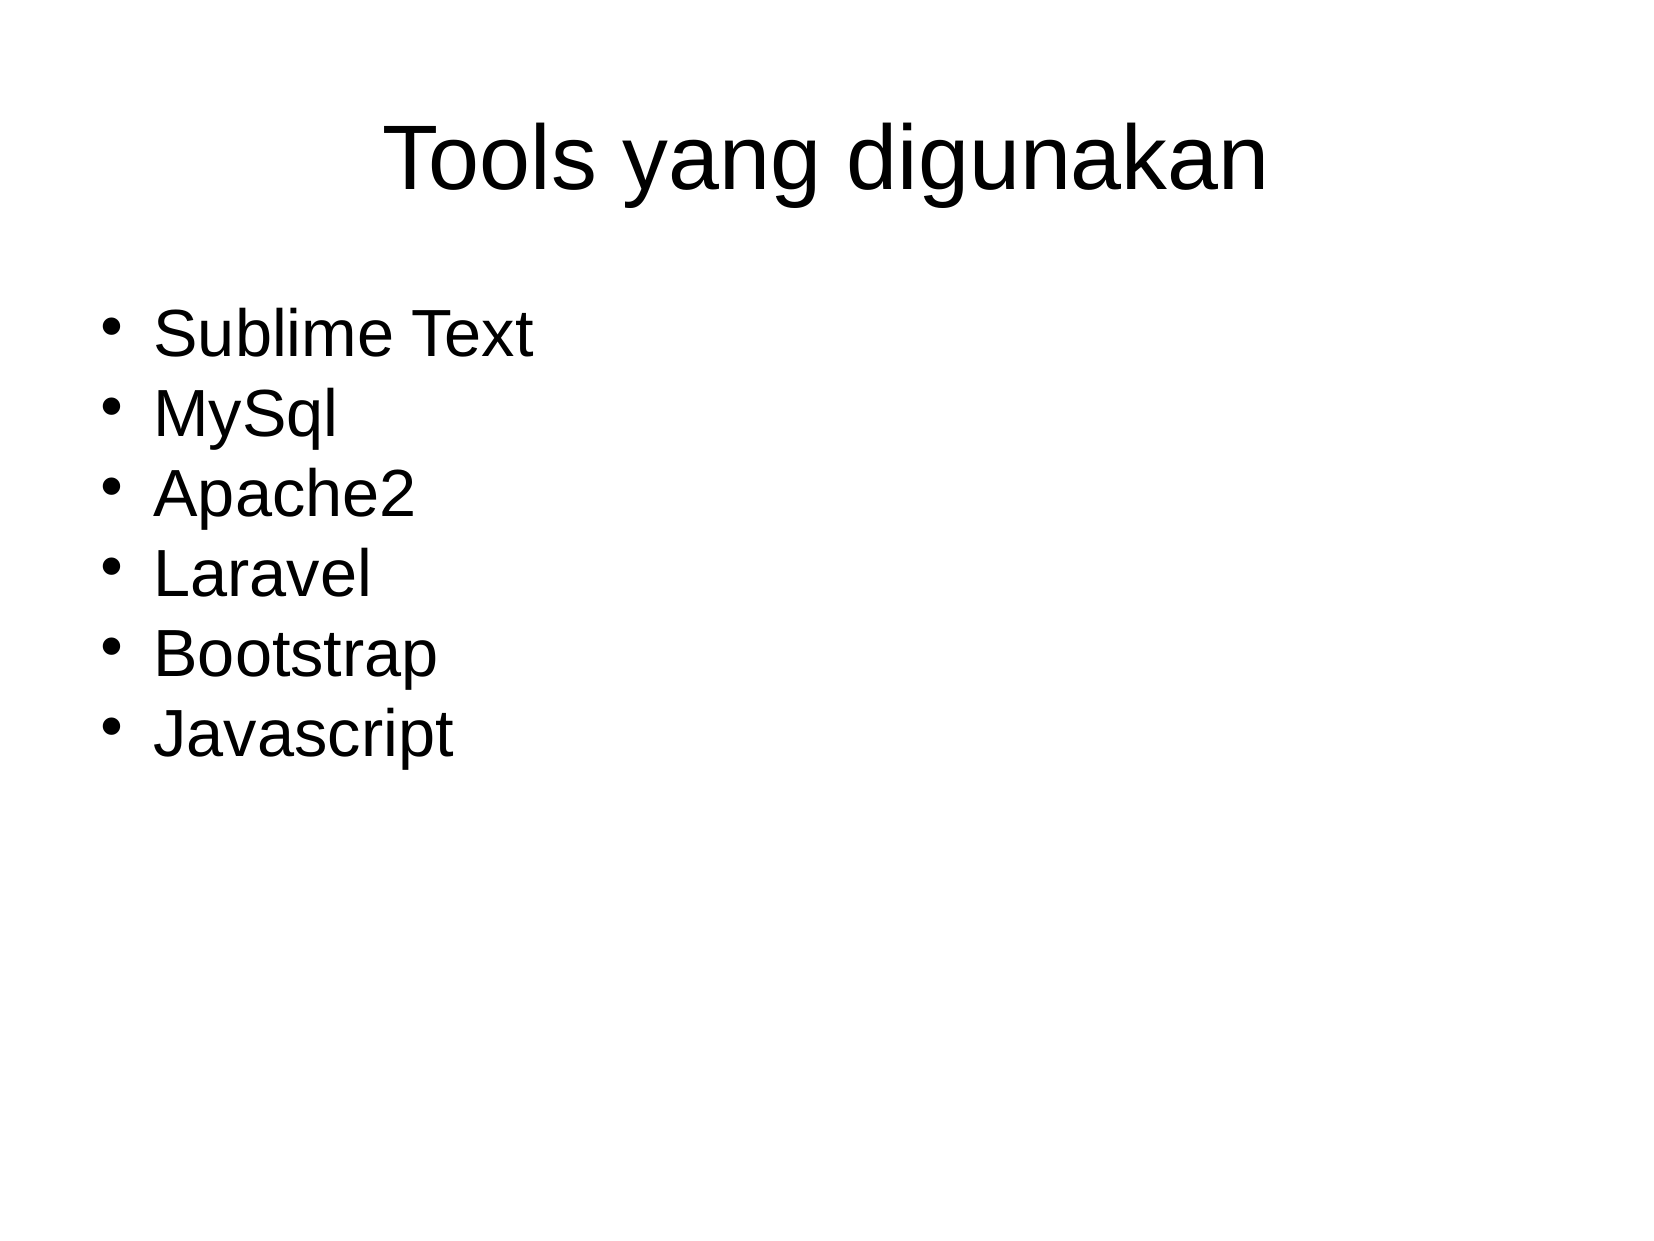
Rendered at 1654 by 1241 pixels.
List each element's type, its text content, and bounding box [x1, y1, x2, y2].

text_box Tools yang digunakan [82, 49, 1571, 257]
text_box Sublime Text MySql Apache2 Laravel Bootstrap Javascript [82, 290, 1571, 1010]
